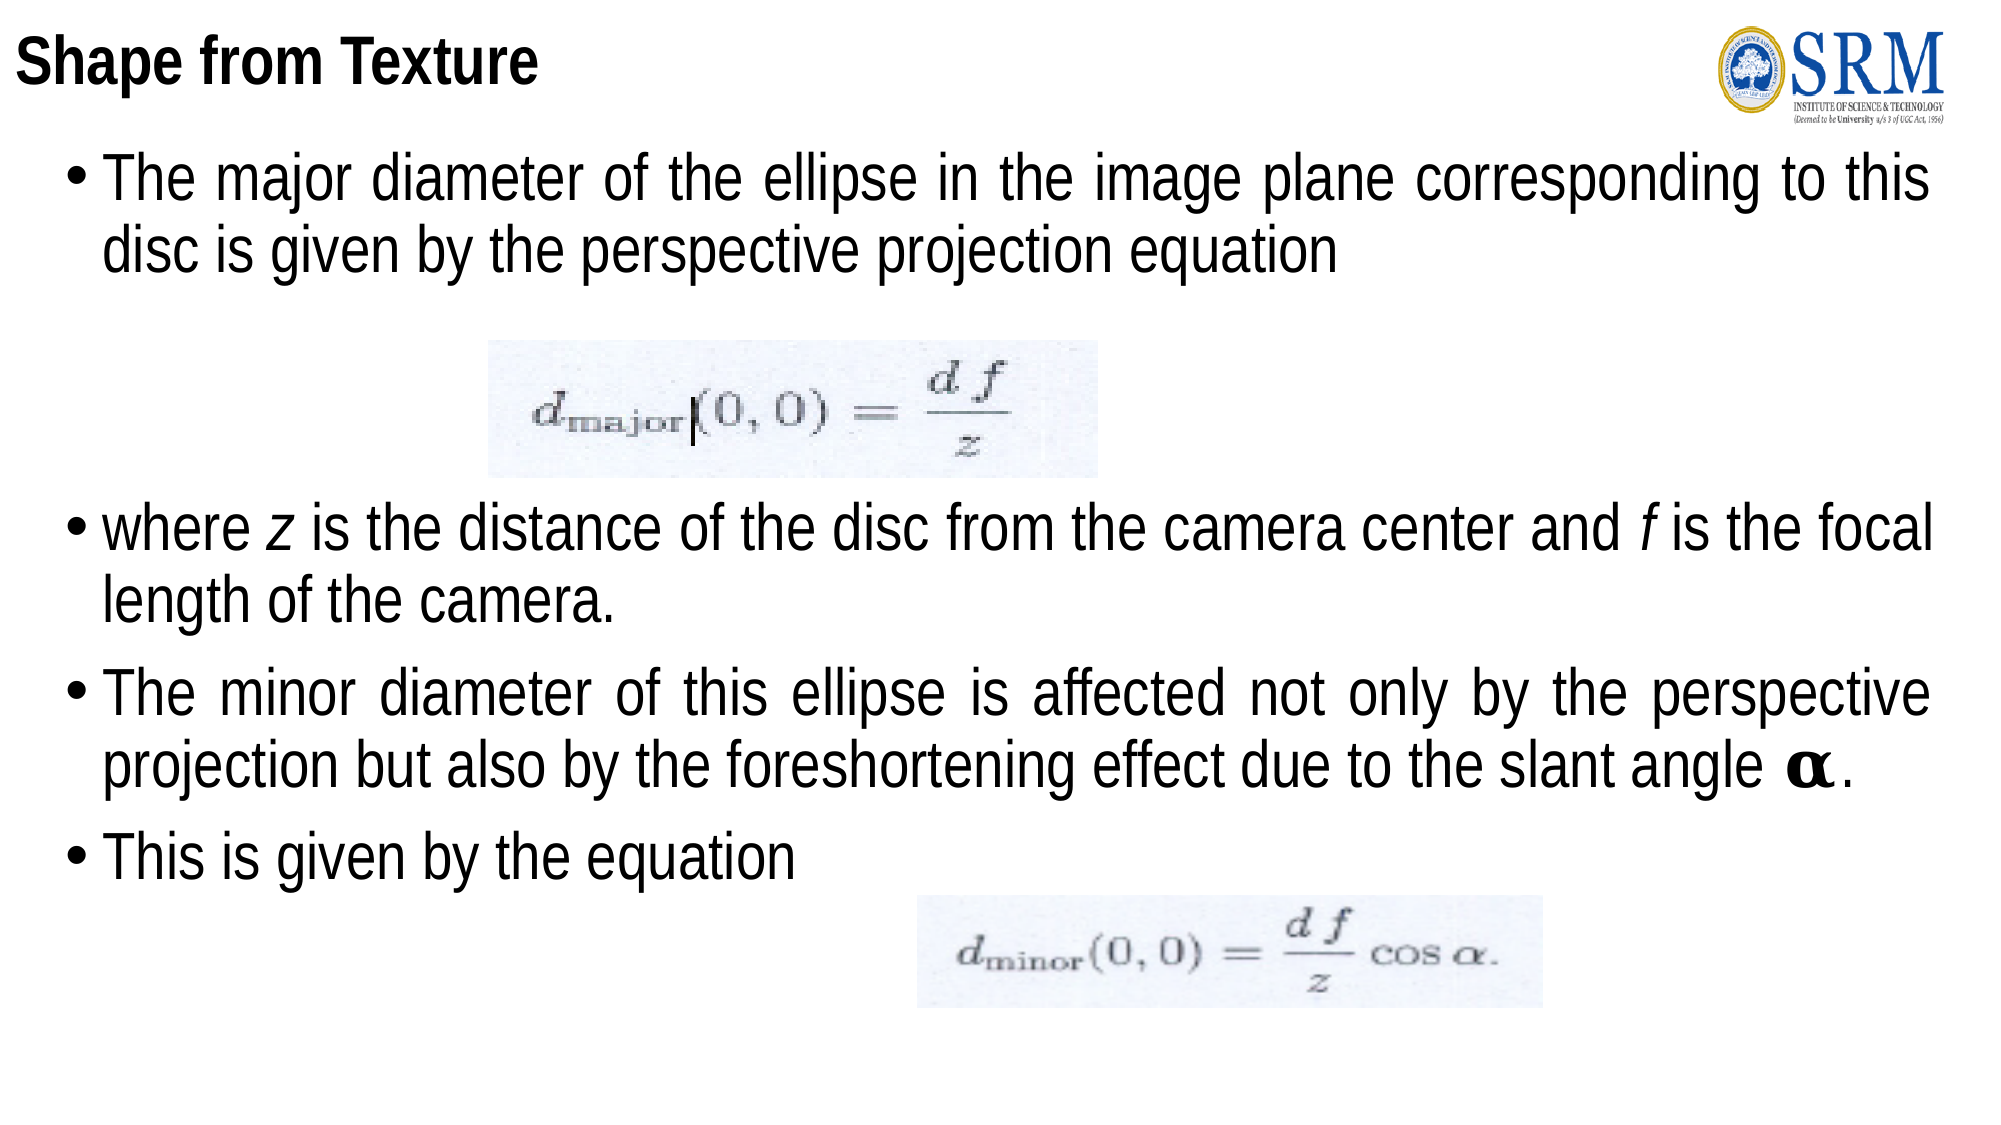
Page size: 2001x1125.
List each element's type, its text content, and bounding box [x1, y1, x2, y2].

picture [488, 340, 1098, 478]
title Shape from Texture [0, 17, 1725, 108]
list The major diameter of the ellipse in the image plane corresponding to this disc is given by the perspective projection equation where z is the distance of the disc from the camera center and f is the focal length of the camera. The minor diameter of this ellipse is affected not only by the perspective projection but also by the foreshortening effect due to the slant angle 𝛂. This is given by the equation [50, 135, 1950, 1125]
picture [917, 895, 1543, 1008]
picture [1717, 18, 1950, 136]
